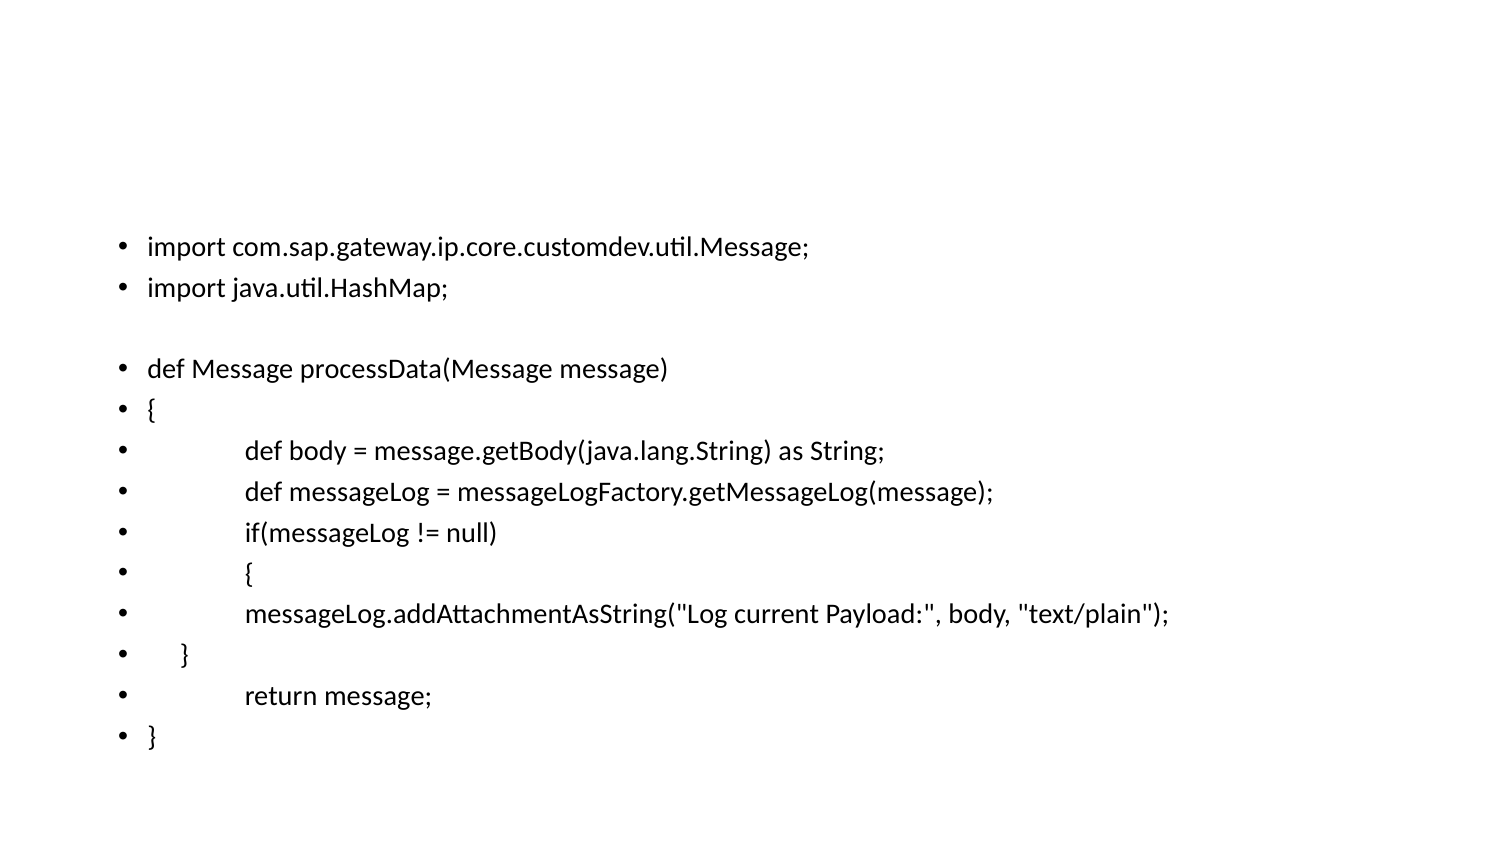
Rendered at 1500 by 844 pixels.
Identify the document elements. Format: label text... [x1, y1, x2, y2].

list import com.sap.gateway.ip.core.customdev.util.Message; import java.util.HashMap; def Message processData(Message message) { def body = message.getBody(java.lang.String) as String; def messageLog = messageLogFactory.getMessageLog(message); if(messageLog != null) { messageLog.addAttachmentAsString("Log current Payload:", body, "text/plain"); } return message; } [103, 224, 1397, 760]
